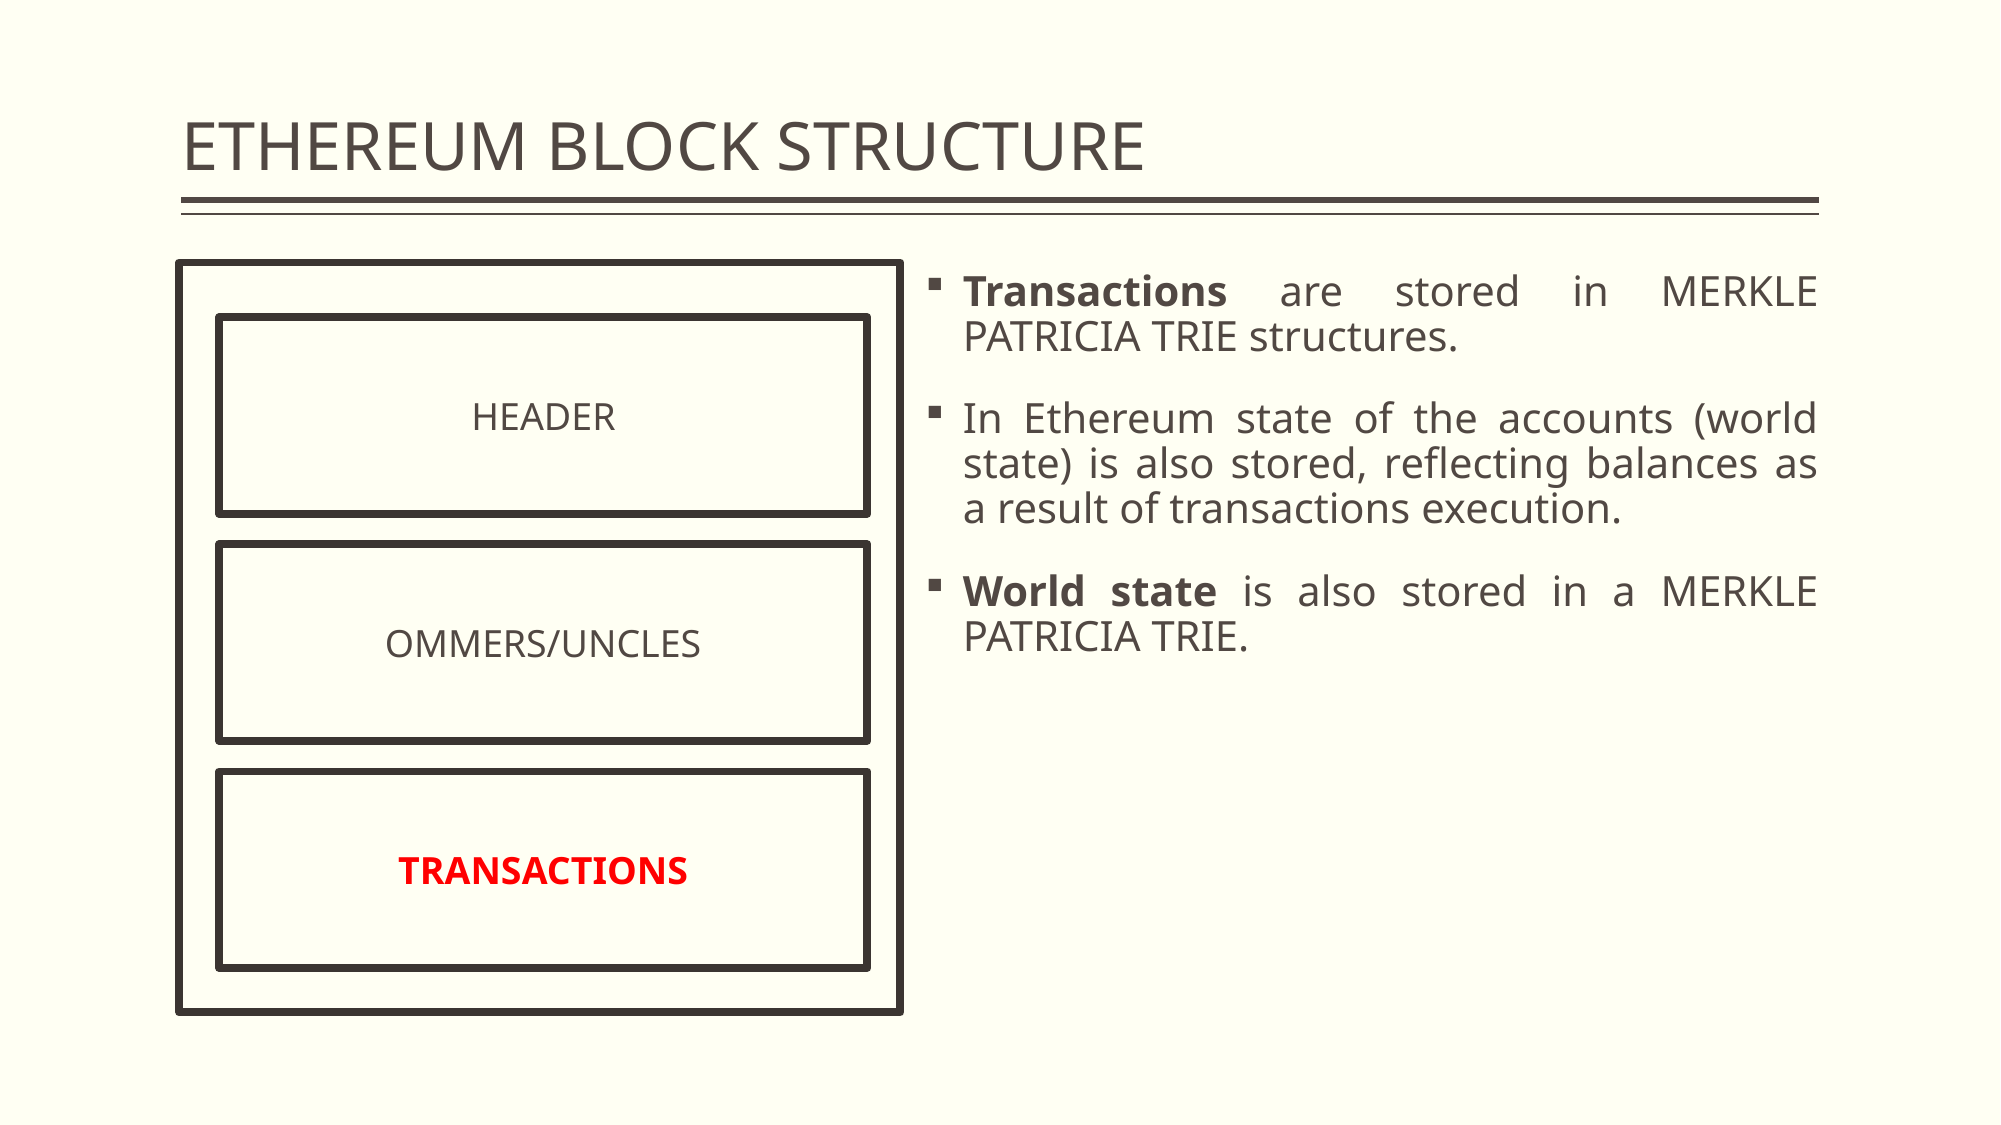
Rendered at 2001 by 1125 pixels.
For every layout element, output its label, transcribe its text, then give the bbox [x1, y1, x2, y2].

text_box OMMERS/UNCLES [215, 540, 871, 745]
list Transactions are stored in MERKLE PATRICIA TRIE structures. In Ethereum state of the accounts (world state) is also stored, reflecting balances as a result of transactions execution. World state is also stored in a MERKLE PATRICIA TRIE. [925, 262, 1819, 1013]
text_box [175, 259, 904, 1016]
text_box TRANSACTIONS [215, 768, 871, 972]
title ETHEREUM BLOCK STRUCTURE [181, 12, 1819, 193]
text_box HEADER [215, 313, 871, 518]
